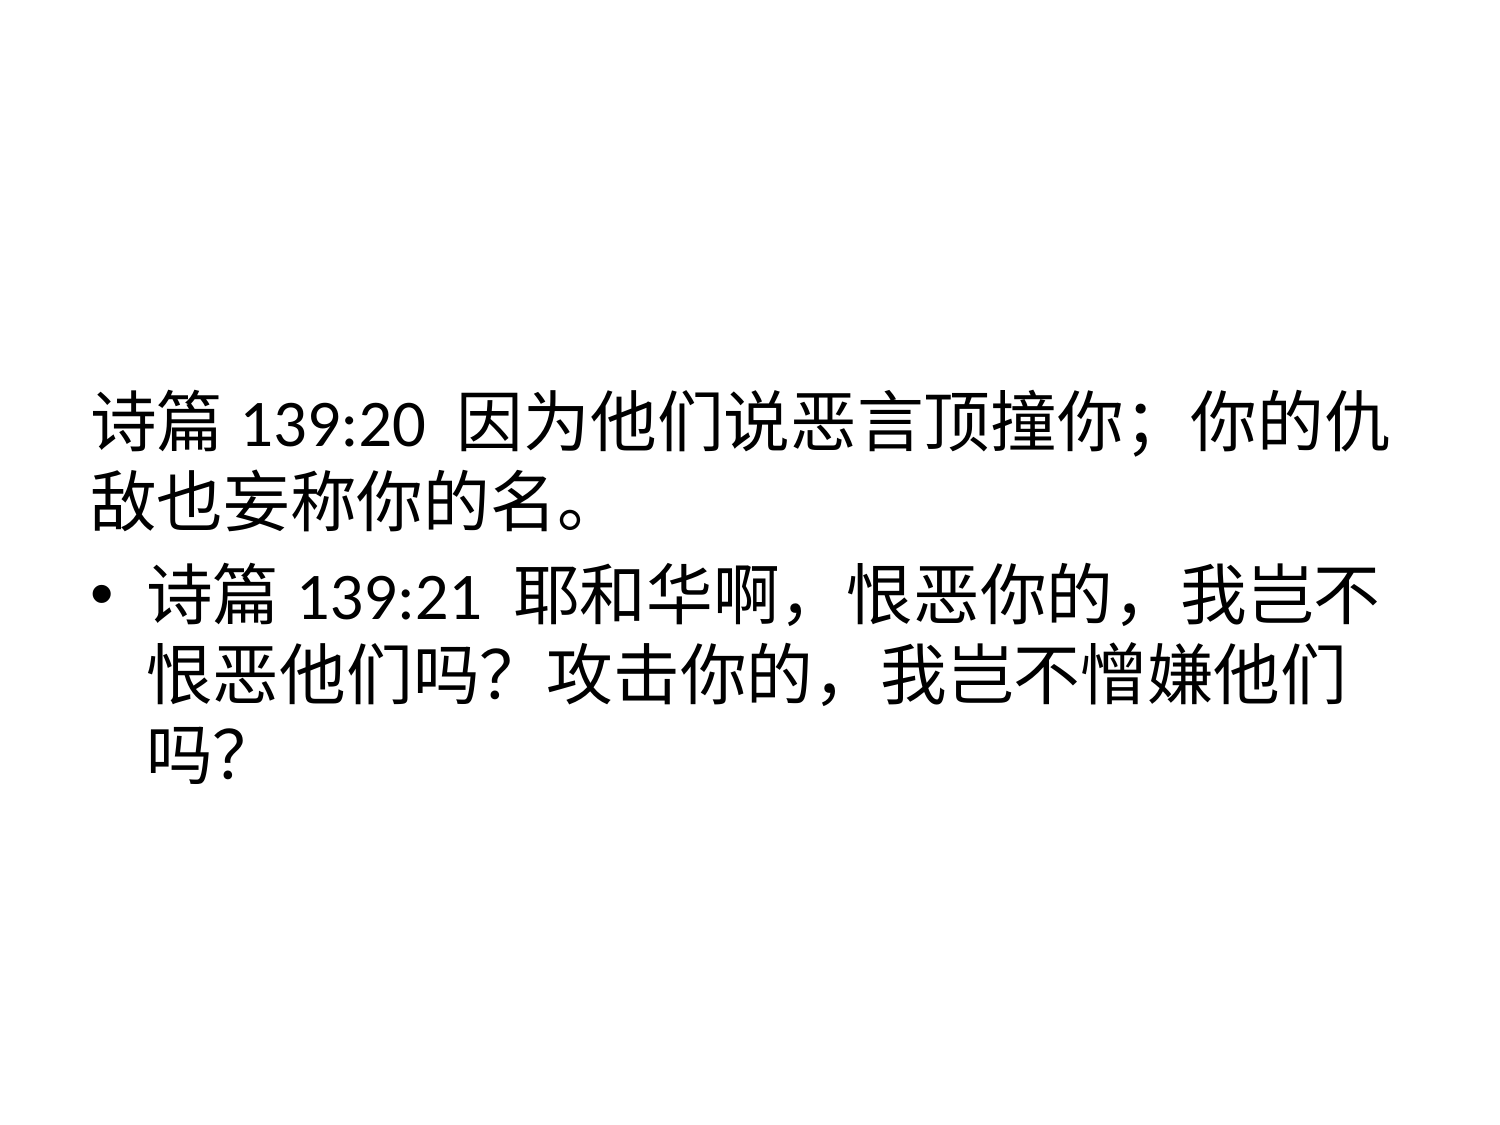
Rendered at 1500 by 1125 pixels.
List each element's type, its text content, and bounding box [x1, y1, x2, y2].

list 诗篇139:20 因为他们说恶言顶撞你；你的仇敌也妄称你的名。 诗篇139:21 耶和华啊，恨恶你的，我岂不恨恶他们吗？攻击你的，我岂不憎嫌他们吗？ [75, 262, 1425, 1005]
